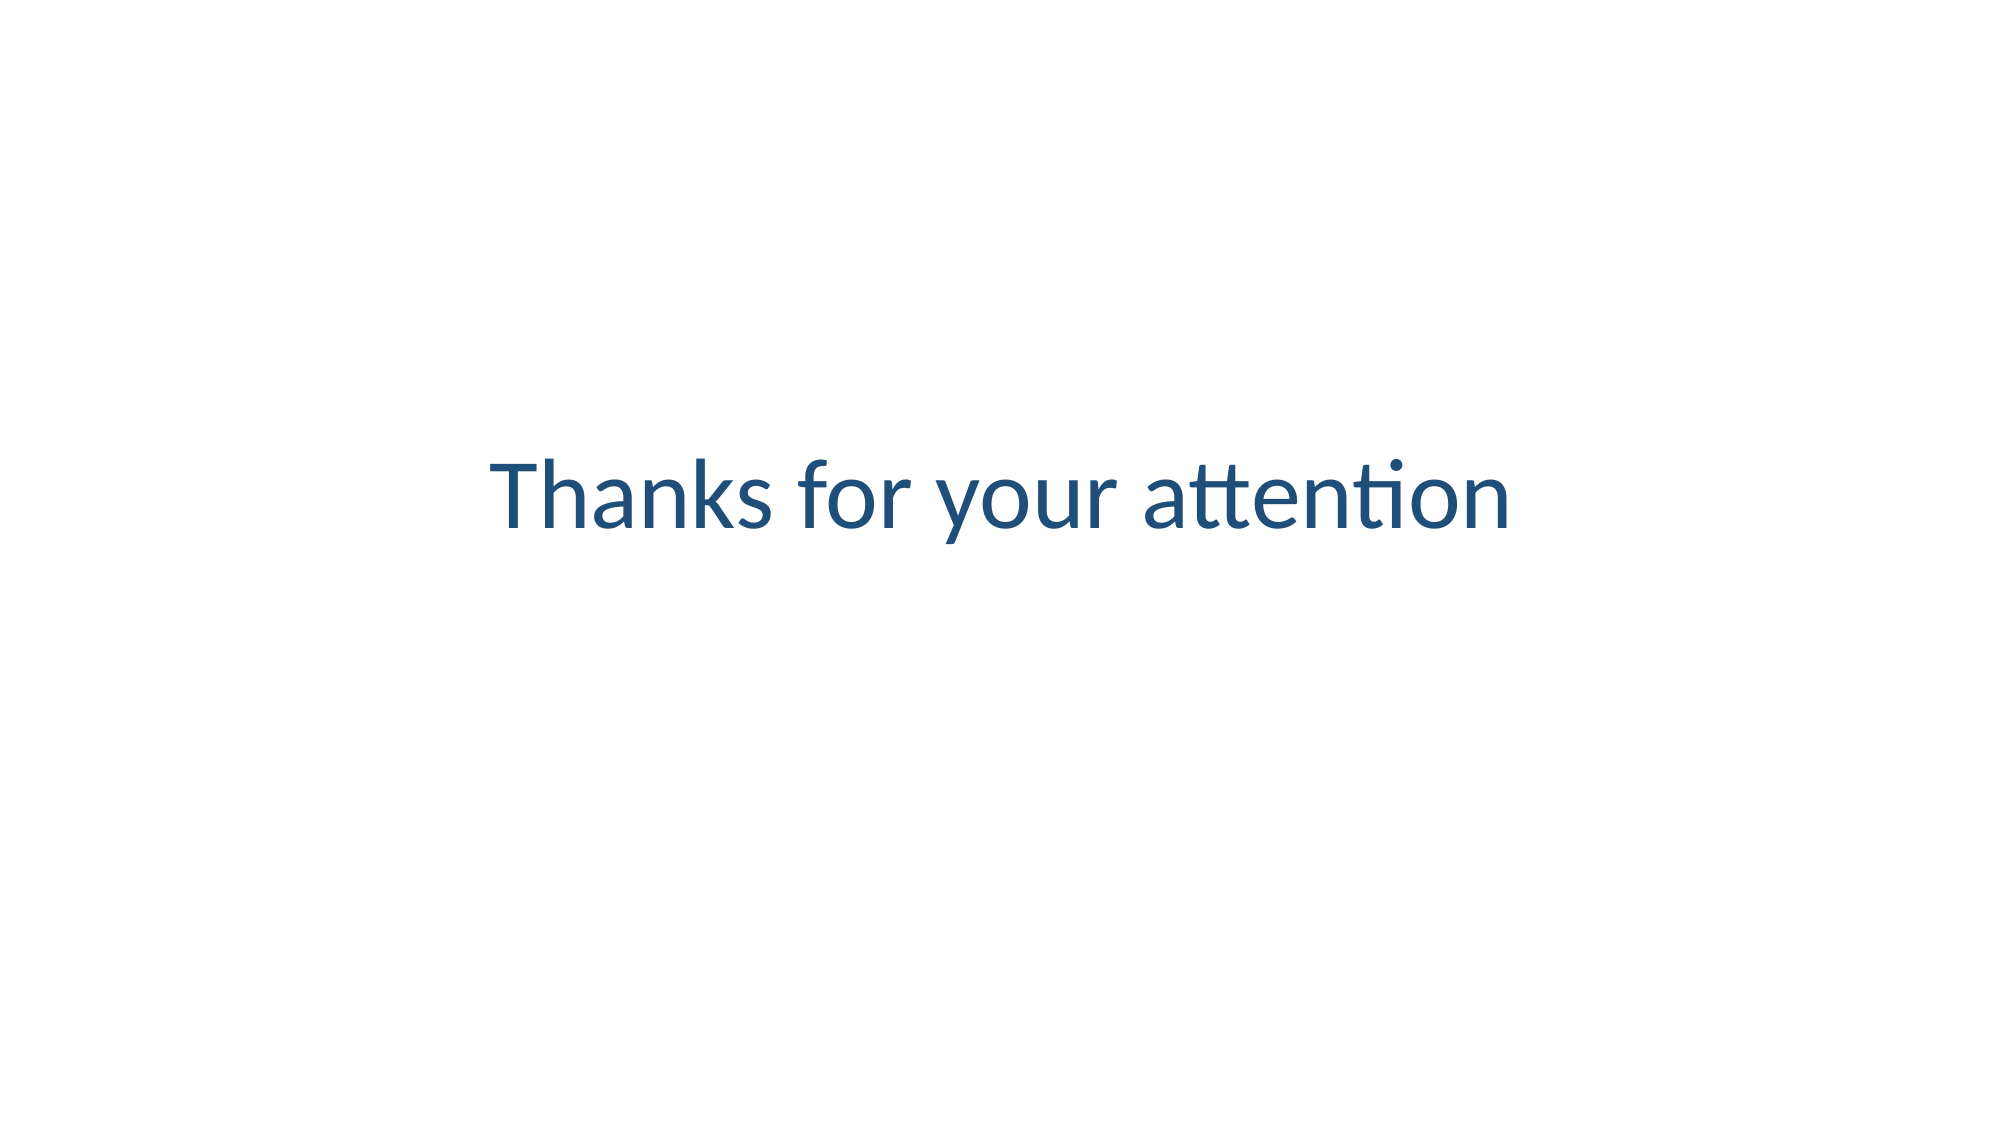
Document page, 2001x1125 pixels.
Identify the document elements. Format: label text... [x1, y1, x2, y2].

text_box Thanks for your attention [474, 420, 1977, 556]
